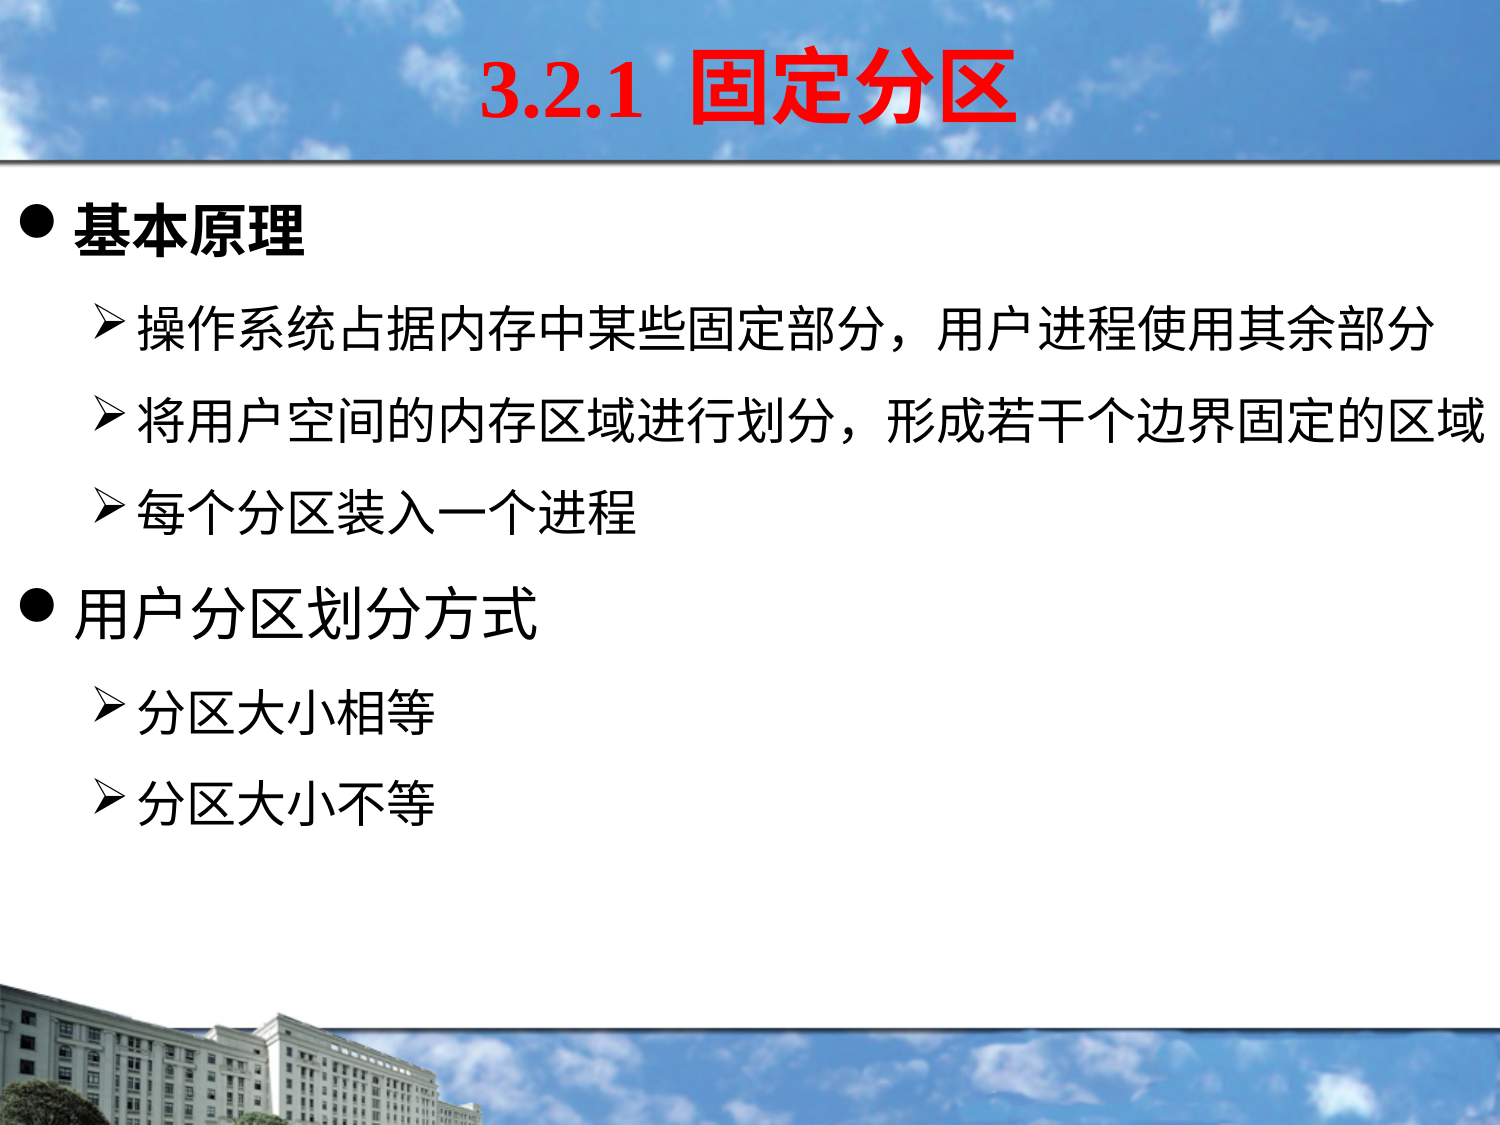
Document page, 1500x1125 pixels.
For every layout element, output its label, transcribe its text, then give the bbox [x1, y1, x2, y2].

text_box 3.2.1 固定分区 [74, 7, 1425, 161]
picture [0, 0, 1500, 172]
picture [0, 1024, 1500, 1125]
list 基本原理 操作系统占据内存中某些固定部分，用户进程使用其余部分 将用户空间的内存区域进行划分，形成若干个边界固定的区域 每个分区装入一个进程 用户分区划分方式 分区大小相等 分区大小不等 [0, 172, 1500, 1024]
